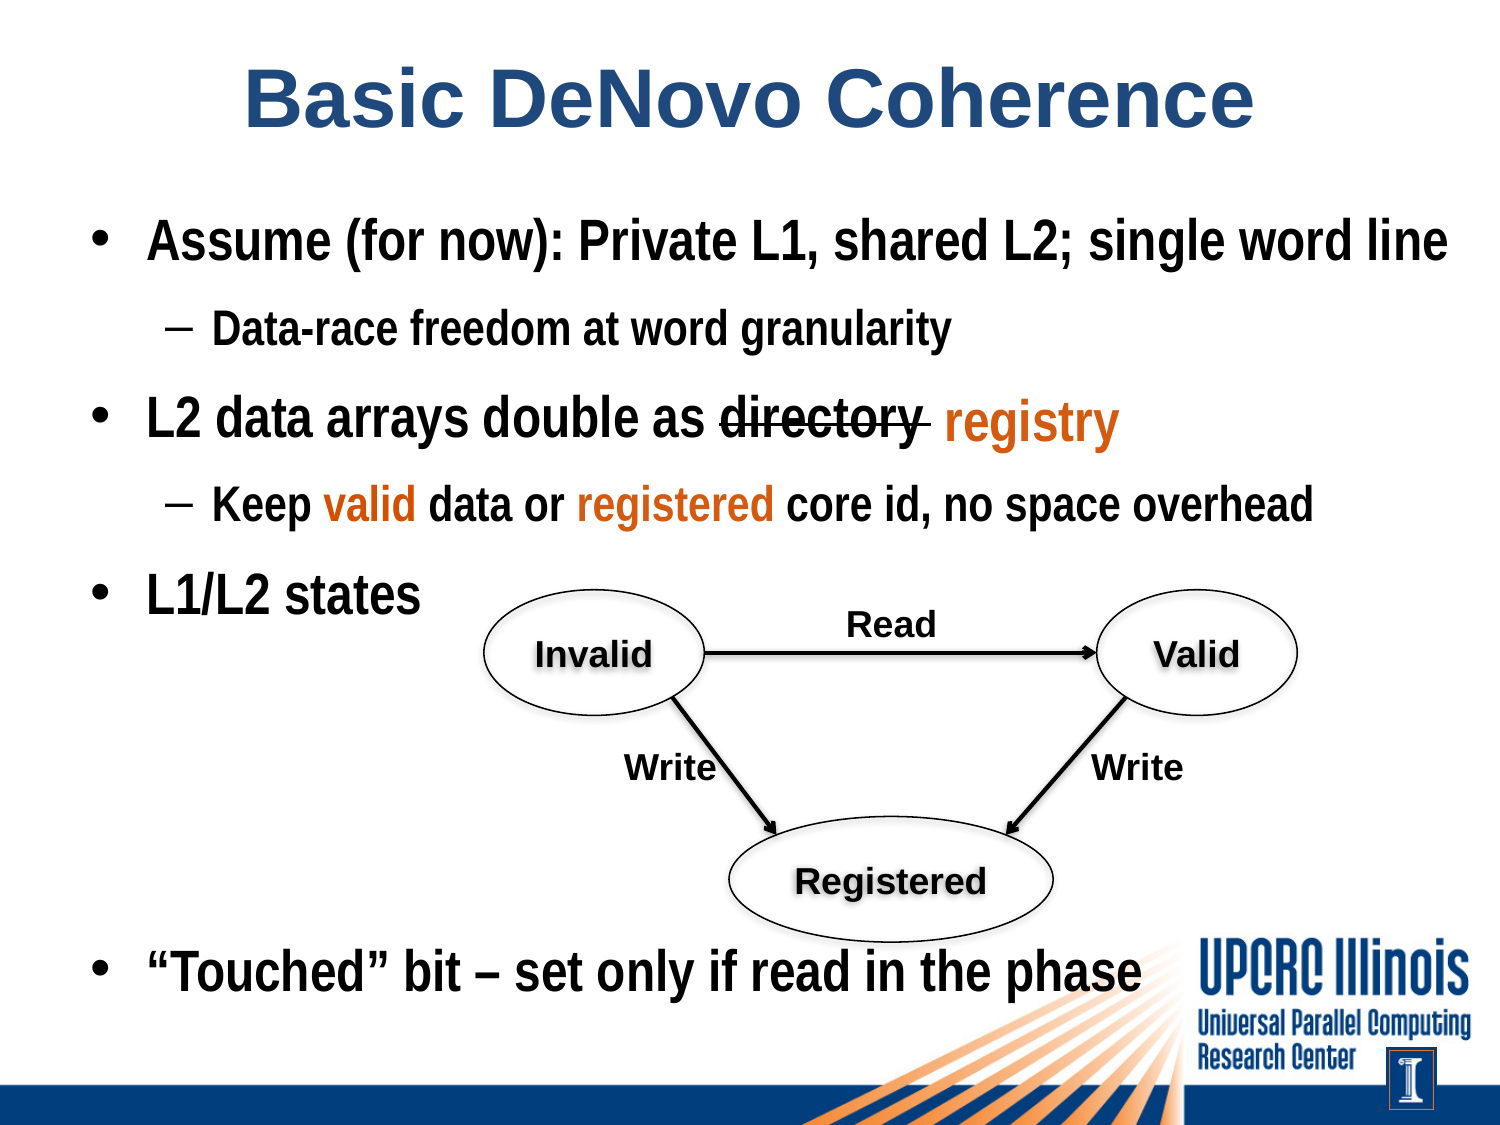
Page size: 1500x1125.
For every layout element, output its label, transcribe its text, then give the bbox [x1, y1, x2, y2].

text_box registry [704, 375, 1135, 461]
title Basic DeNovo Coherence [74, 0, 1426, 188]
picture [0, 924, 1500, 1125]
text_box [483, 589, 1298, 943]
list Assume (for now): Private L1, shared L2; single word line Data-race freedom at word granularity L2 data arrays double as directory Keep valid data or registered core id, no space overhead L1/L2 states “Touched” bit – set only if read in the phase [74, 194, 1476, 988]
